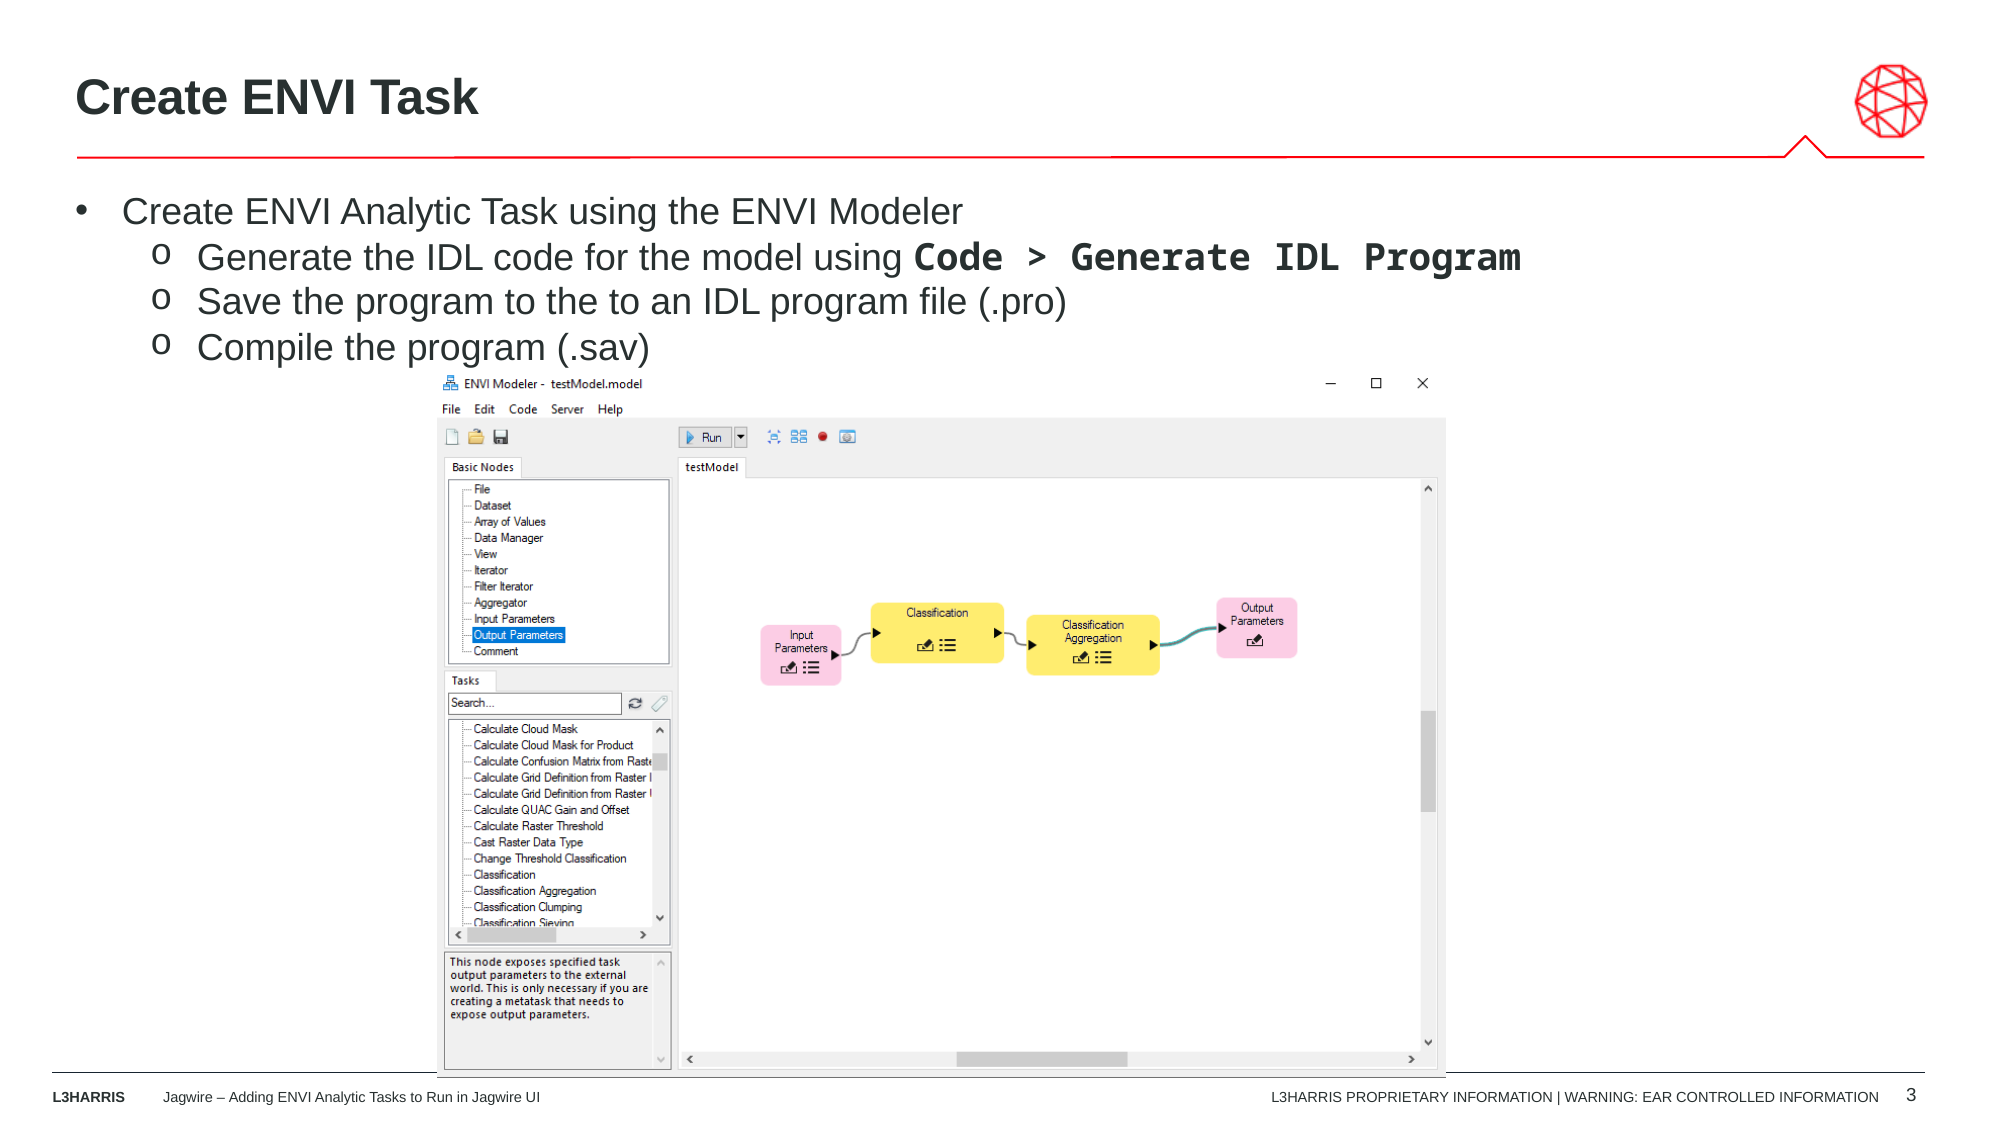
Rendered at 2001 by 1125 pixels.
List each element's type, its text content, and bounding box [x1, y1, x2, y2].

text_box Create ENVI Analytic Task using the ENVI Modeler Generate the IDL code for the model using Code > Generate IDL Program Save the program to the to an IDL program file (.pro) Compile the program (.sav) [75, 187, 1637, 368]
title Create ENVI Task [75, 47, 1575, 153]
picture [436, 368, 1447, 1079]
